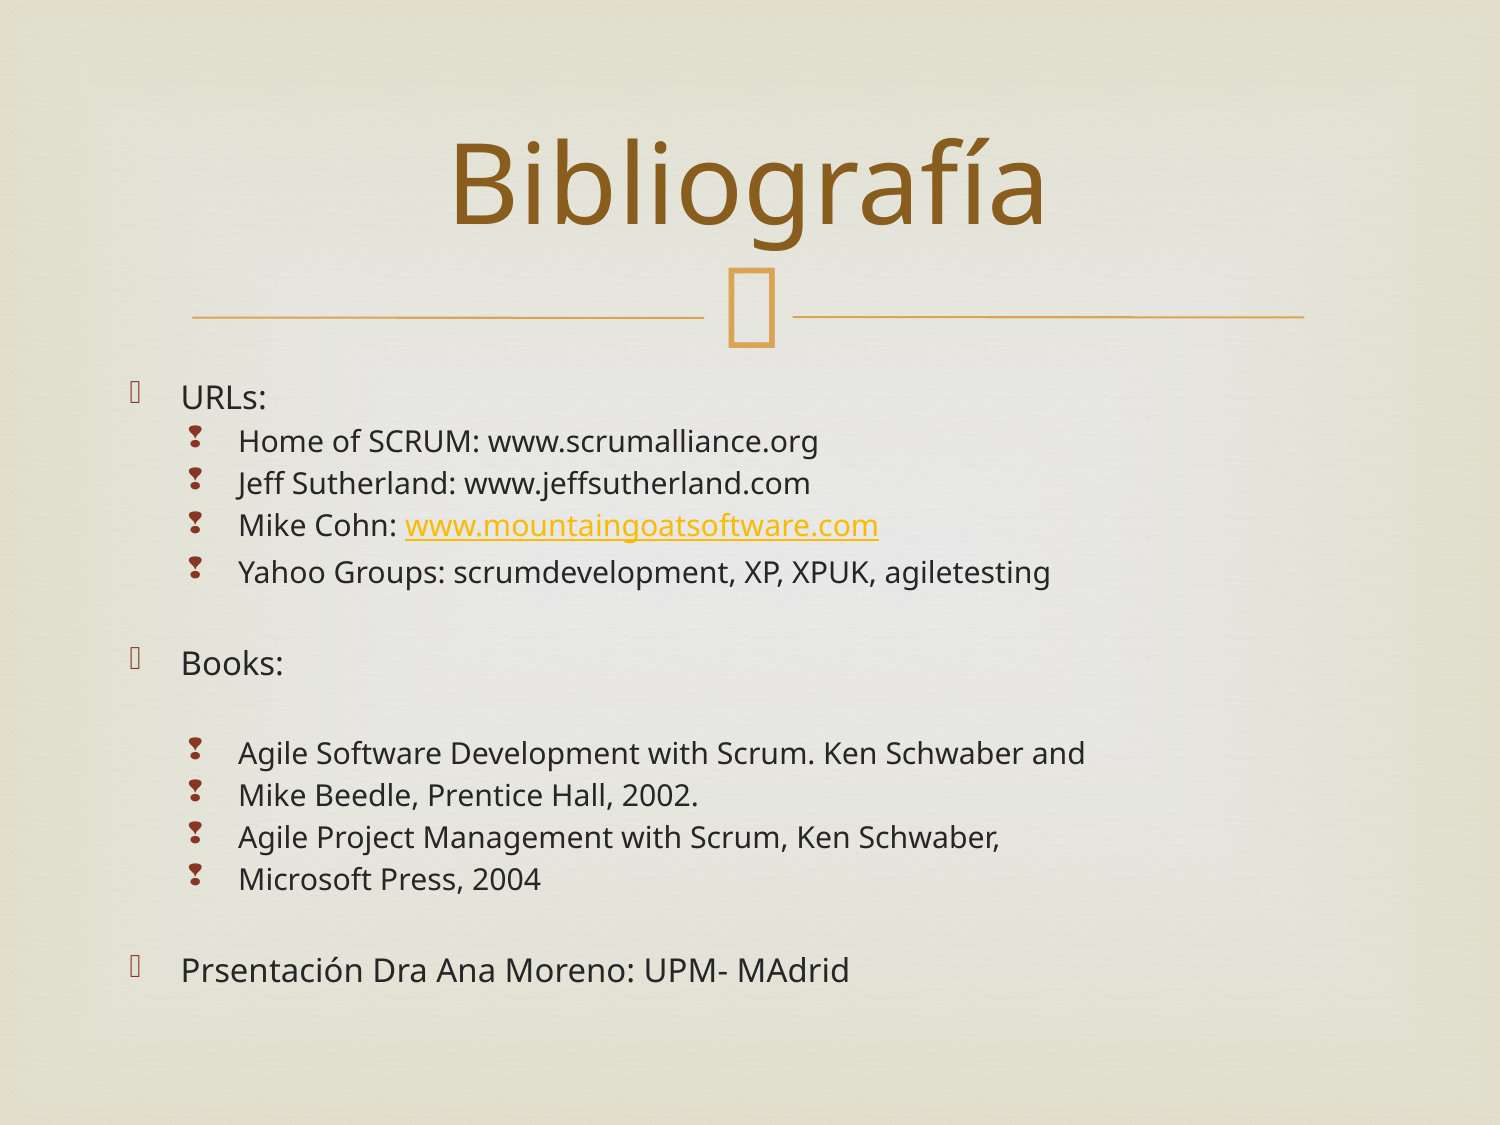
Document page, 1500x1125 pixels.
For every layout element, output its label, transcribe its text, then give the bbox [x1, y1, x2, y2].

title Bibliografía [112, 93, 1386, 267]
list URLs: Home of SCRUM: www.scrumalliance.org Jeff Sutherland: www.jeffsutherland.com Mike Cohn: www.mountaingoatsoftware.com Yahoo Groups: scrumdevelopment, XP, XPUK, agiletesting Books: Agile Software Development with Scrum. Ken Schwaber and Mike Beedle, Prentice Hall, 2002. Agile Project Management with Scrum, Ken Schwaber, Microsoft Press, 2004 Prsentación Dra Ana Moreno: UPM- MAdrid [114, 368, 1386, 1005]
